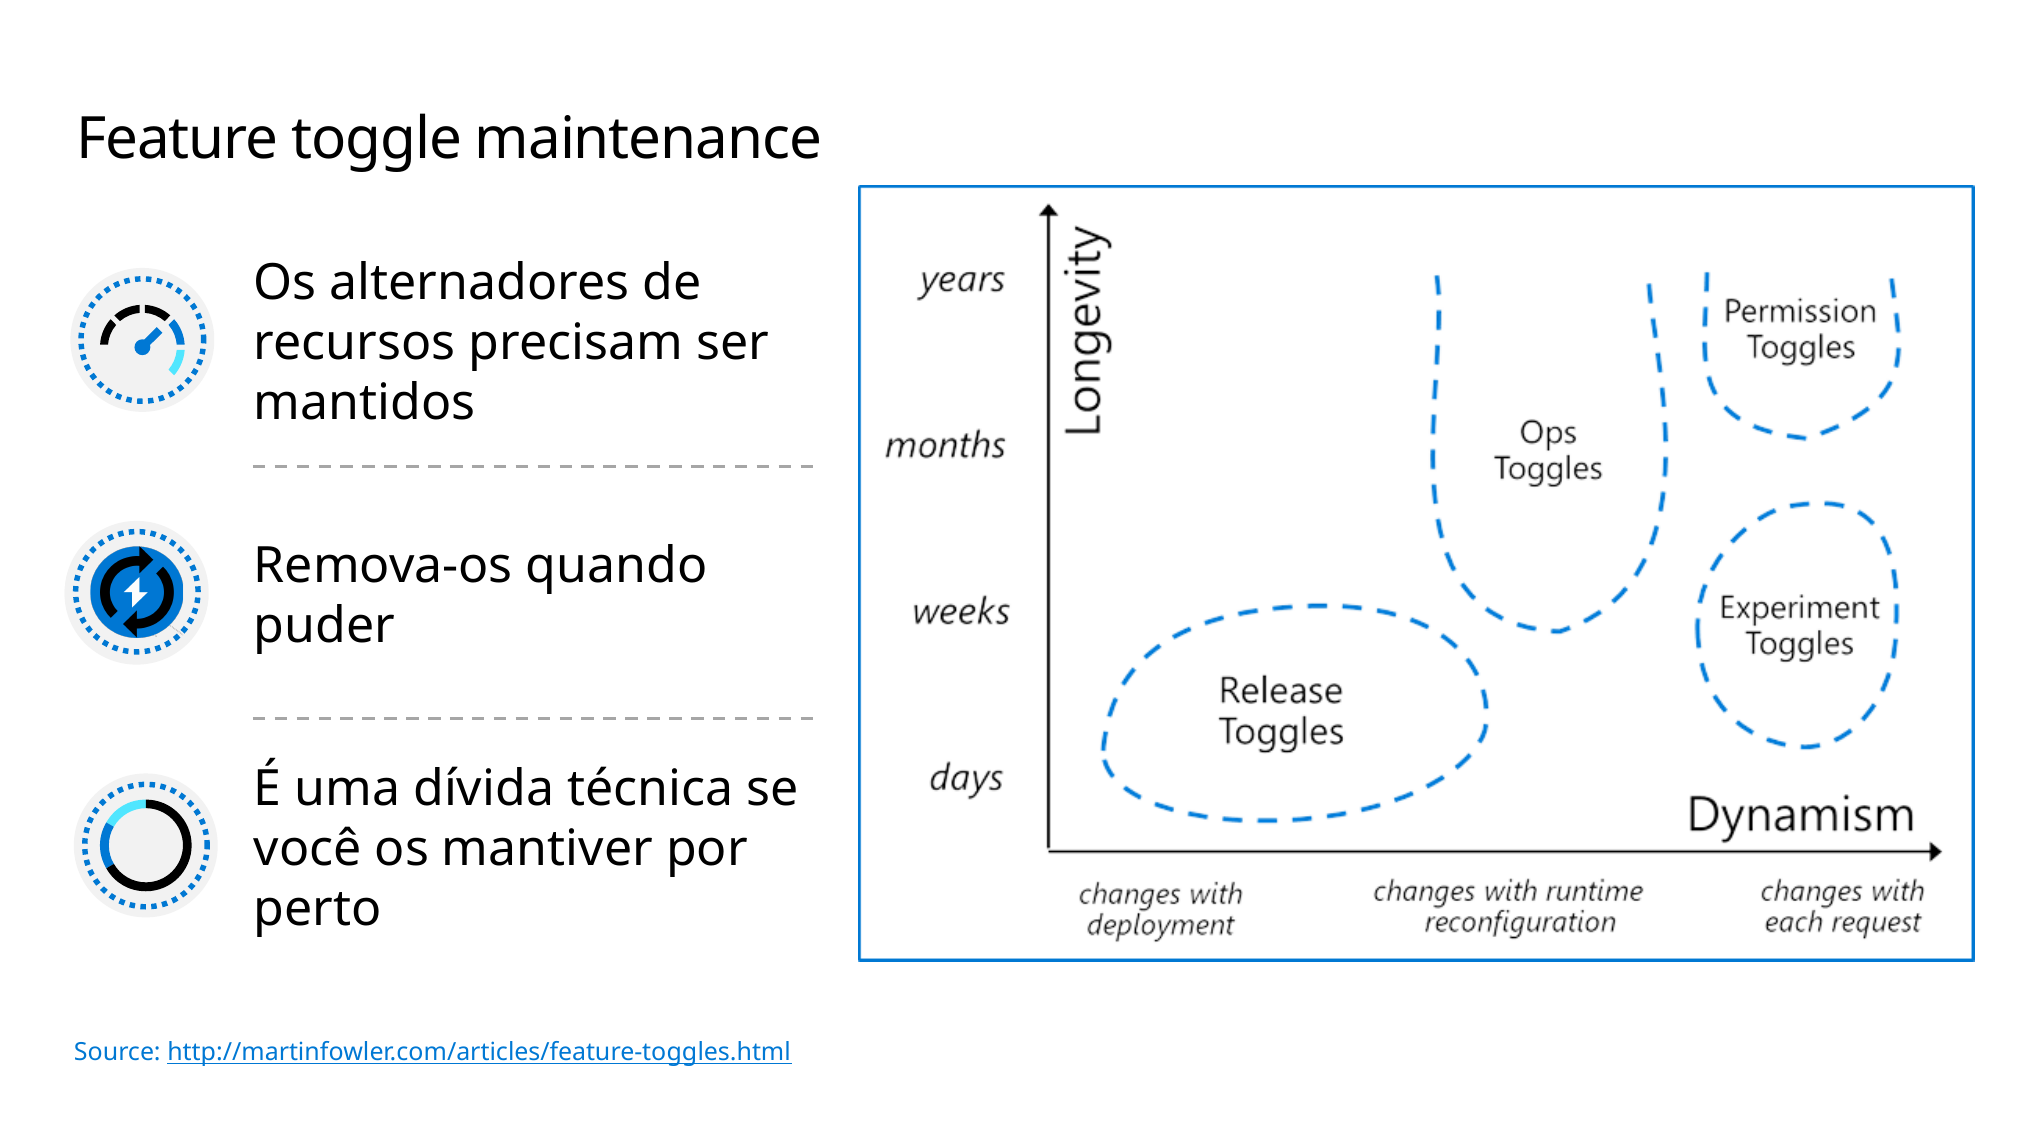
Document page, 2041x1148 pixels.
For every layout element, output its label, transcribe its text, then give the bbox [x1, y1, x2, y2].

text_box Remova-os quando puder [253, 532, 815, 653]
picture [69, 267, 215, 412]
text_box É uma dívida técnica se você os mantiver por perto [253, 754, 815, 936]
title Feature toggle maintenance [76, 103, 1969, 172]
text_box Os alternadores de recursos precisam ser mantidos [253, 249, 815, 431]
picture [73, 772, 218, 918]
picture [858, 185, 1975, 963]
text_box Source: http://martinfowler.com/articles/feature-toggles.html [73, 1035, 1528, 1070]
picture [64, 520, 209, 665]
